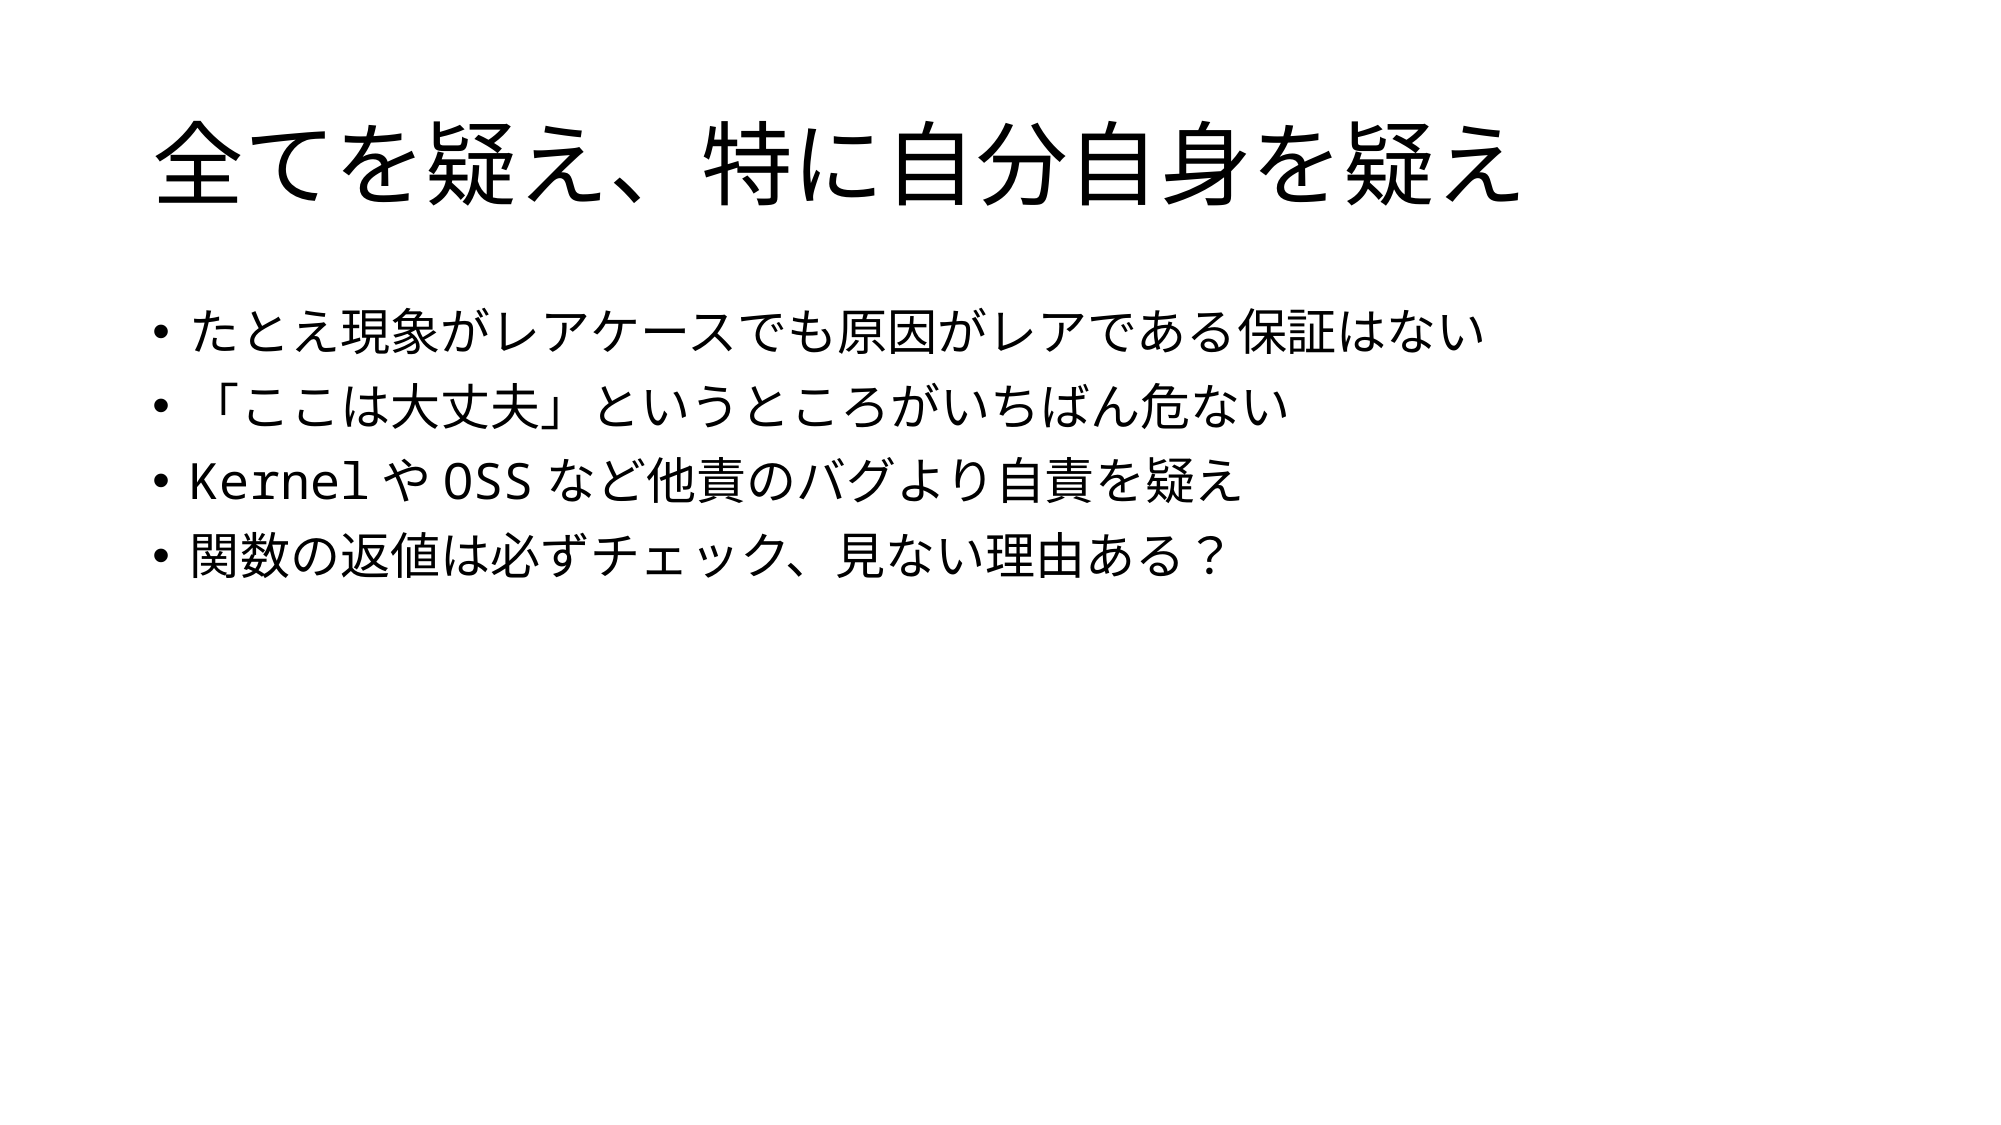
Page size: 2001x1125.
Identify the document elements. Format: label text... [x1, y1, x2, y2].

list たとえ現象がレアケースでも原因がレアである保証はない 「ここは大丈夫」というところがいちばん危ない KernelやOSSなど他責のバグより自責を疑え 関数の返値は必ずチェック、見ない理由ある？ [137, 299, 1863, 1014]
title 全てを疑え、特に自分自身を疑え [137, 59, 1863, 278]
